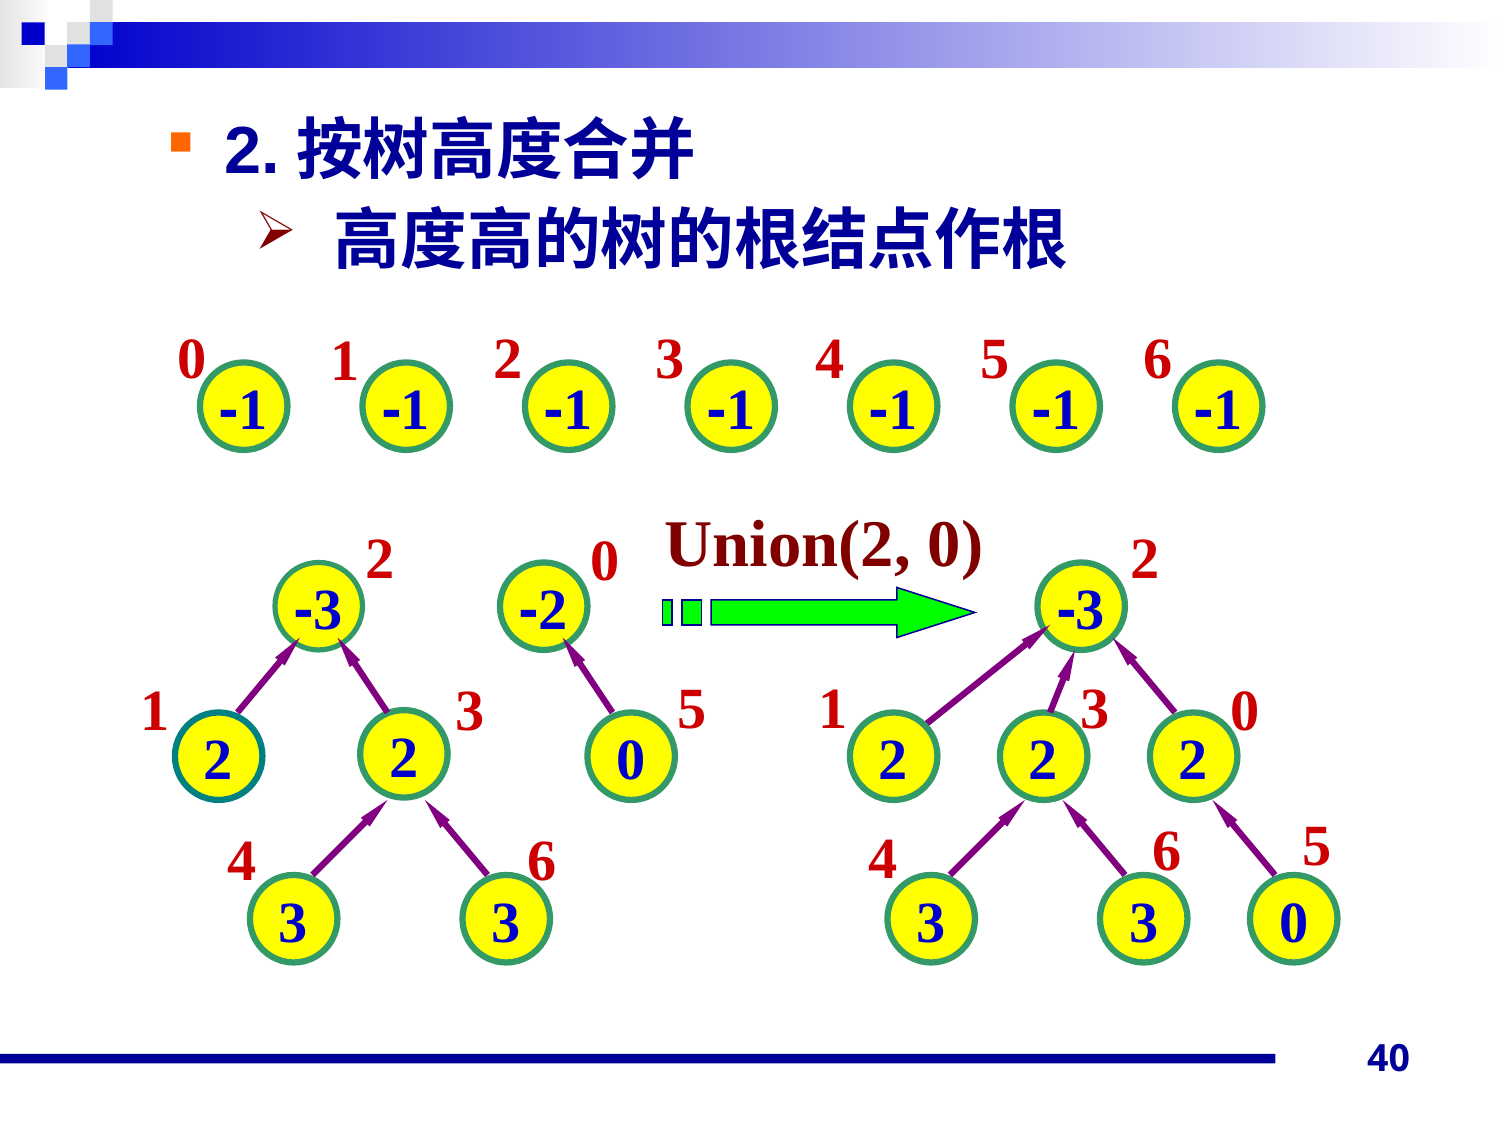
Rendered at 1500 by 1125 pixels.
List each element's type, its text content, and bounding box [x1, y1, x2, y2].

text_box 3 [887, 874, 975, 963]
text_box [237, 637, 301, 713]
text_box -1 [687, 362, 775, 450]
text_box 3 [1099, 875, 1188, 963]
text_box 1 [315, 314, 375, 400]
text_box 0 [575, 514, 635, 600]
text_box 6 [1137, 804, 1197, 890]
text_box -1 [362, 362, 450, 450]
text_box 0 [1215, 664, 1275, 750]
text_box 5 [965, 312, 1025, 398]
text_box 6 [1128, 312, 1188, 398]
text_box 6 [512, 814, 572, 900]
text_box 3 [249, 874, 338, 963]
text_box 2 [1115, 512, 1175, 598]
text_box 2 [1149, 712, 1238, 800]
text_box 1 [803, 662, 863, 748]
text_box 2 [999, 712, 1088, 800]
text_box [711, 587, 975, 638]
text_box [1062, 799, 1126, 876]
slide_number 40 [1074, 1017, 1425, 1093]
text_box -1 [1012, 362, 1100, 450]
text_box 0 [162, 312, 222, 398]
text_box -1 [849, 362, 938, 450]
text_box [681, 599, 702, 625]
text_box 3 [640, 312, 700, 398]
text_box -3 [1037, 562, 1125, 650]
text_box 2 [350, 512, 410, 598]
text_box 0 [1249, 875, 1338, 963]
text_box 0 [587, 712, 675, 800]
text_box 2 [478, 312, 538, 398]
text_box [1112, 637, 1176, 713]
text_box 3 [440, 664, 500, 750]
text_box 2 [849, 712, 938, 800]
text_box [1067, 649, 1075, 662]
text_box 3 [1065, 662, 1125, 748]
text_box -3 [274, 562, 363, 650]
text_box Union(2, 0) [649, 492, 999, 588]
text_box 4 [212, 814, 272, 900]
text_box -2 [499, 562, 588, 650]
text_box [662, 599, 673, 625]
text_box 4 [800, 312, 860, 398]
text_box [925, 624, 1051, 725]
text_box -1 [1174, 362, 1263, 450]
text_box [1212, 799, 1276, 876]
text_box 5 [662, 662, 722, 748]
text_box 2 [360, 710, 448, 798]
text_box [424, 799, 488, 876]
text_box [562, 637, 613, 713]
text_box 4 [853, 812, 913, 898]
text_box [312, 799, 388, 876]
text_box -1 [199, 362, 288, 450]
text_box 3 [462, 874, 550, 963]
text_box 5 [1287, 800, 1347, 885]
text_box [337, 637, 388, 713]
text_box [949, 799, 1025, 876]
list 2.按树高度合并 高度高的树的根结点作根 [153, 98, 1366, 318]
text_box -1 [524, 362, 613, 450]
text_box 1 [125, 664, 185, 750]
text_box 2 [174, 712, 263, 800]
